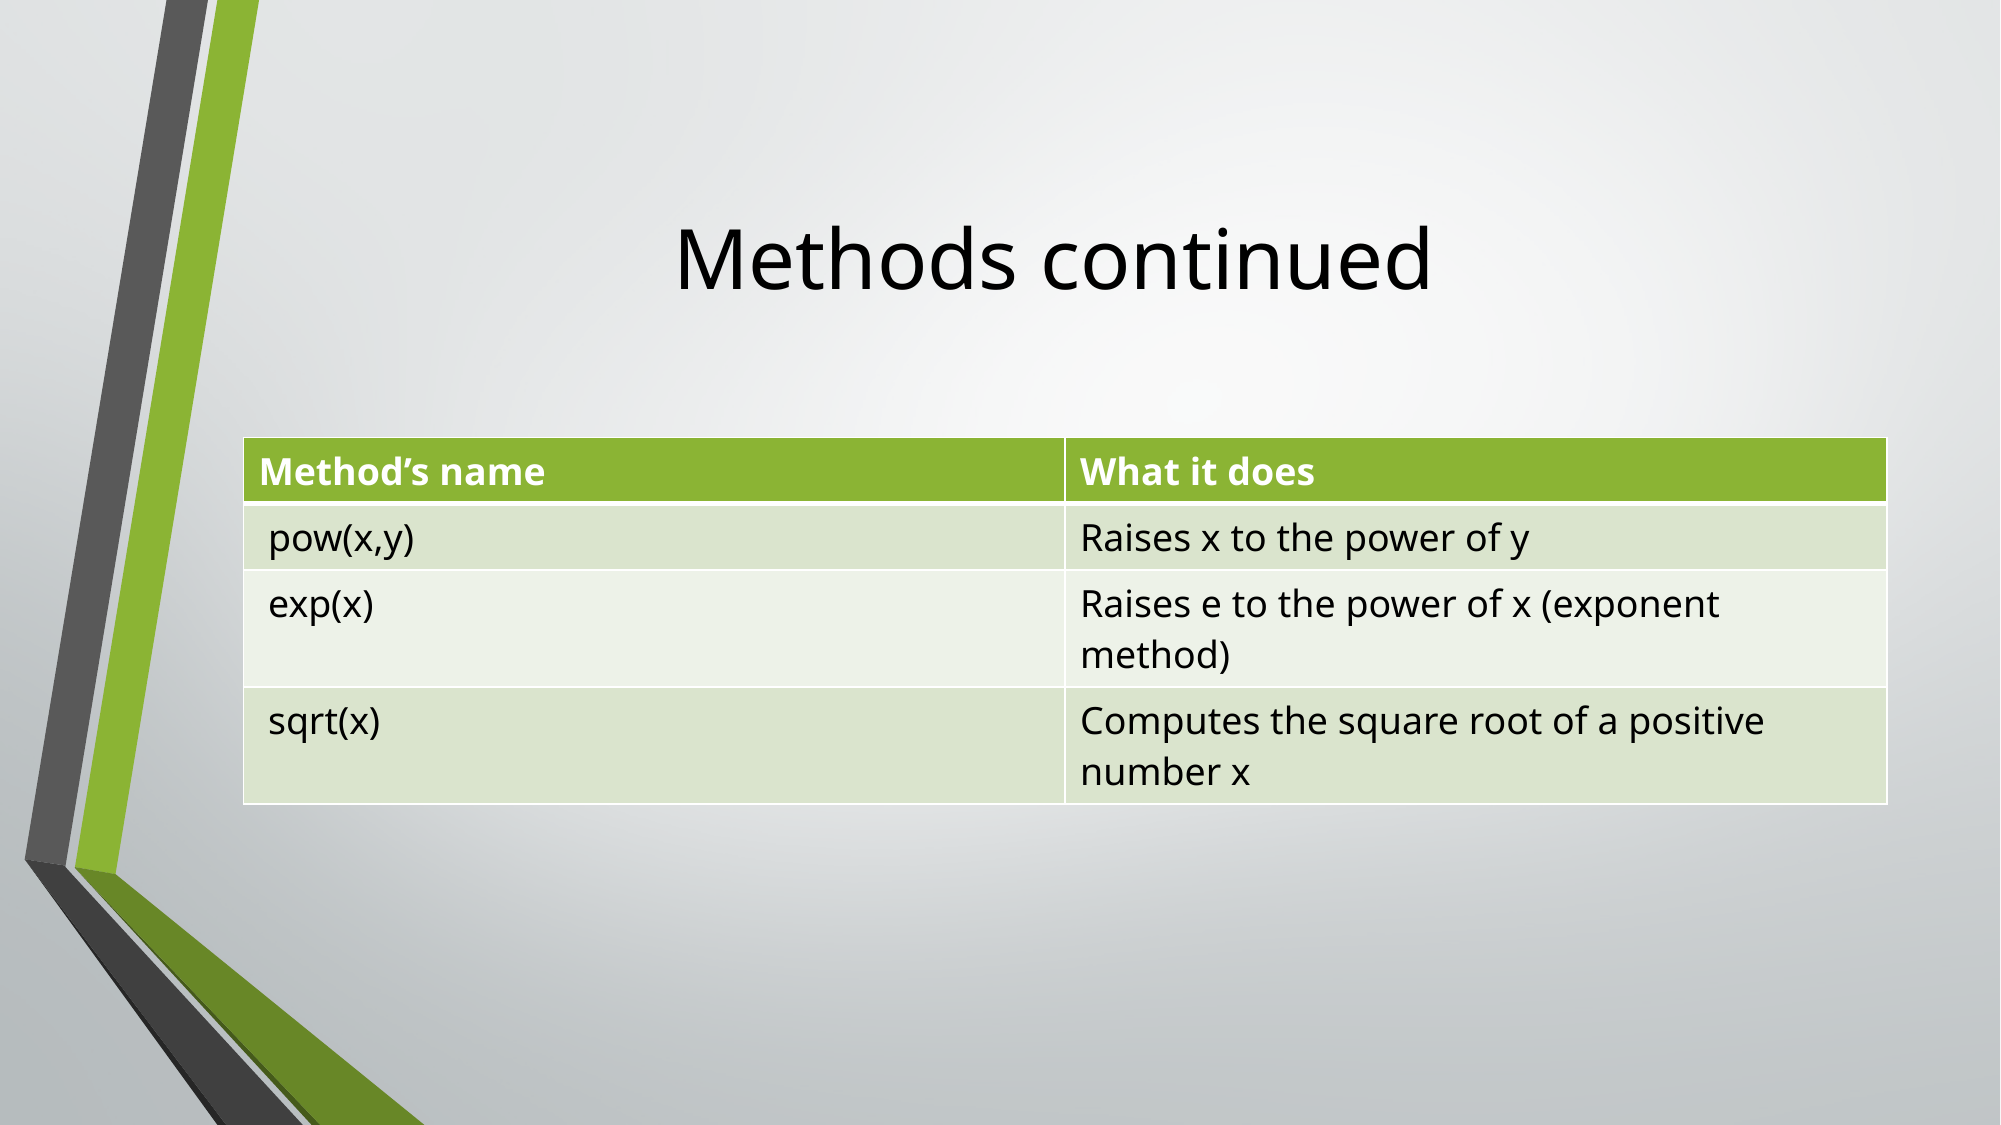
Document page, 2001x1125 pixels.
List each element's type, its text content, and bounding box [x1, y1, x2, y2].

title Methods continued [243, 112, 1887, 400]
table_header What it does [1066, 438, 1886, 501]
table_cell Raises e to the power of x (exponent method) [1066, 571, 1886, 686]
table_cell sqrt(x) [244, 688, 1064, 803]
table_cell exp(x) [244, 571, 1064, 686]
table_cell pow(x,y) [244, 506, 1064, 569]
table_cell Computes the square root of a positive number x [1066, 688, 1886, 803]
table_header Method’s name [244, 438, 1064, 501]
table_cell Raises x to the power of y [1066, 506, 1886, 569]
